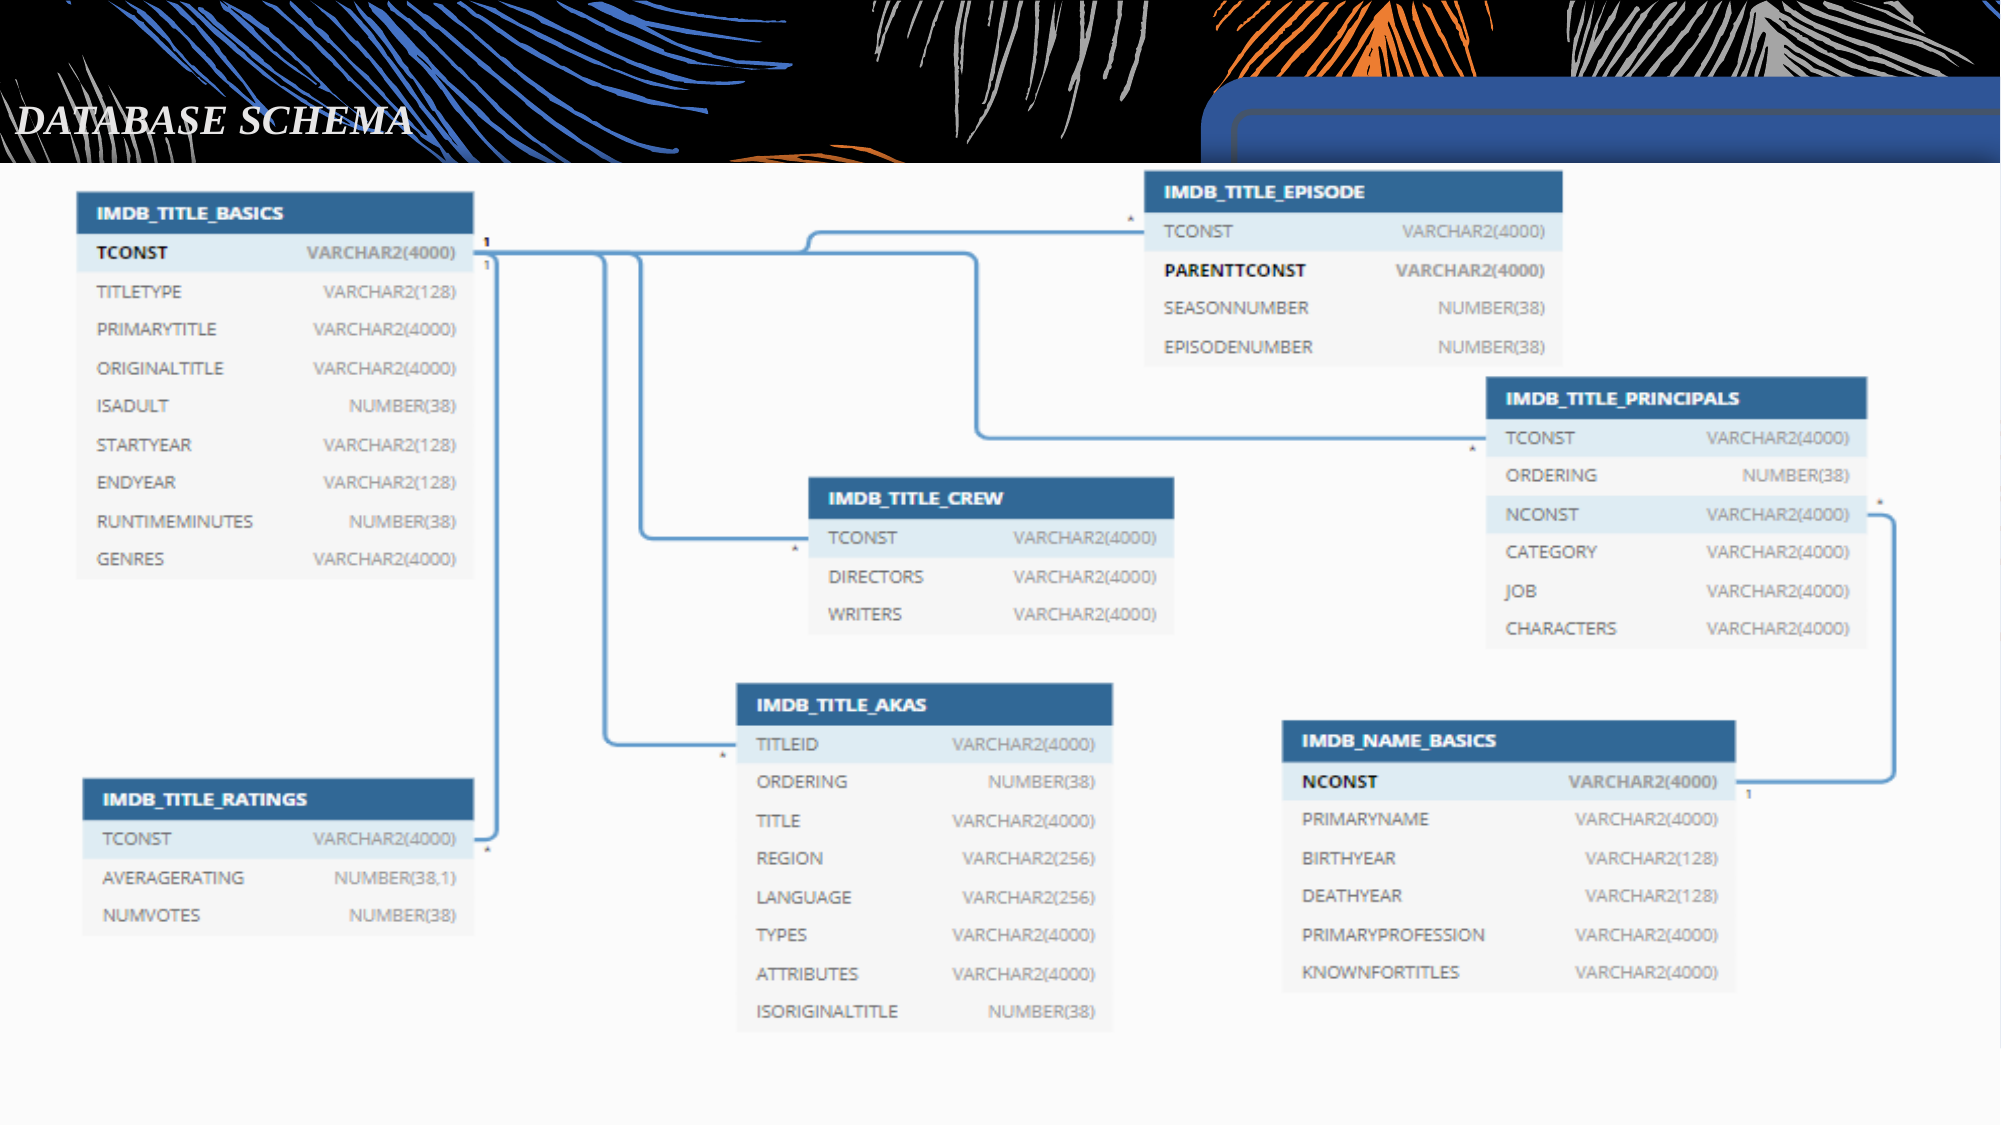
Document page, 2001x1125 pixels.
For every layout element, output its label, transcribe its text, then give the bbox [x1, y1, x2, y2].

subtitle DATABASE SCHEMA [0, 70, 1500, 143]
picture [0, 163, 2000, 1125]
